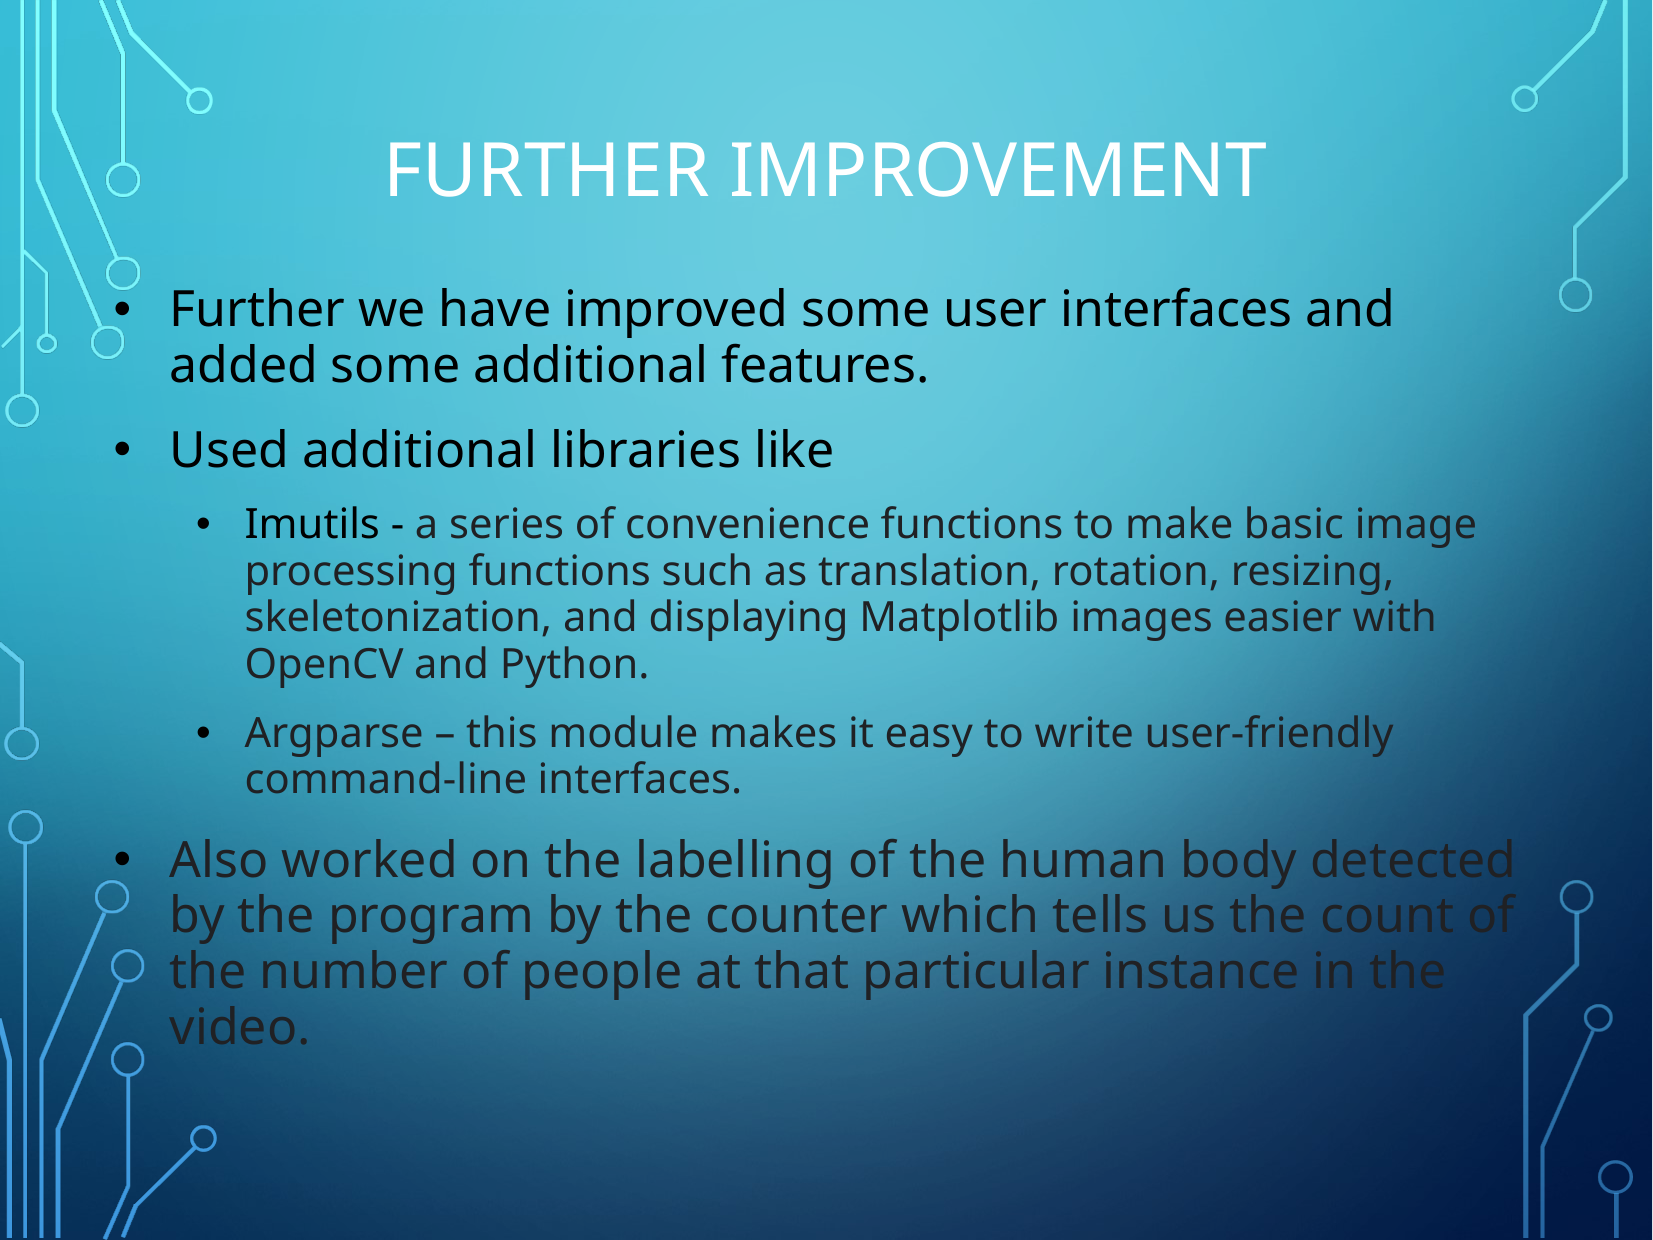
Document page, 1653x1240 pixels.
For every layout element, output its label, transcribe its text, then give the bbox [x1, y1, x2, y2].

picture [0, 0, 1653, 1240]
text_box Further we have improved some user interfaces and added some additional features. Used additional libraries like Imutils - a series of convenience functions to make basic image processing functions such as translation, rotation, resizing, skeletonization, and displaying Matplotlib images easier with OpenCV and Python. Argparse – this module makes it easy to write user-friendly command-line interfaces. Also worked on the labelling of the human body detected by the program by the counter which tells us the count of the number of people at that particular instance in the video. [113, 282, 1540, 1056]
text_box FURTHER IMPROVEMENT [272, 114, 1380, 220]
